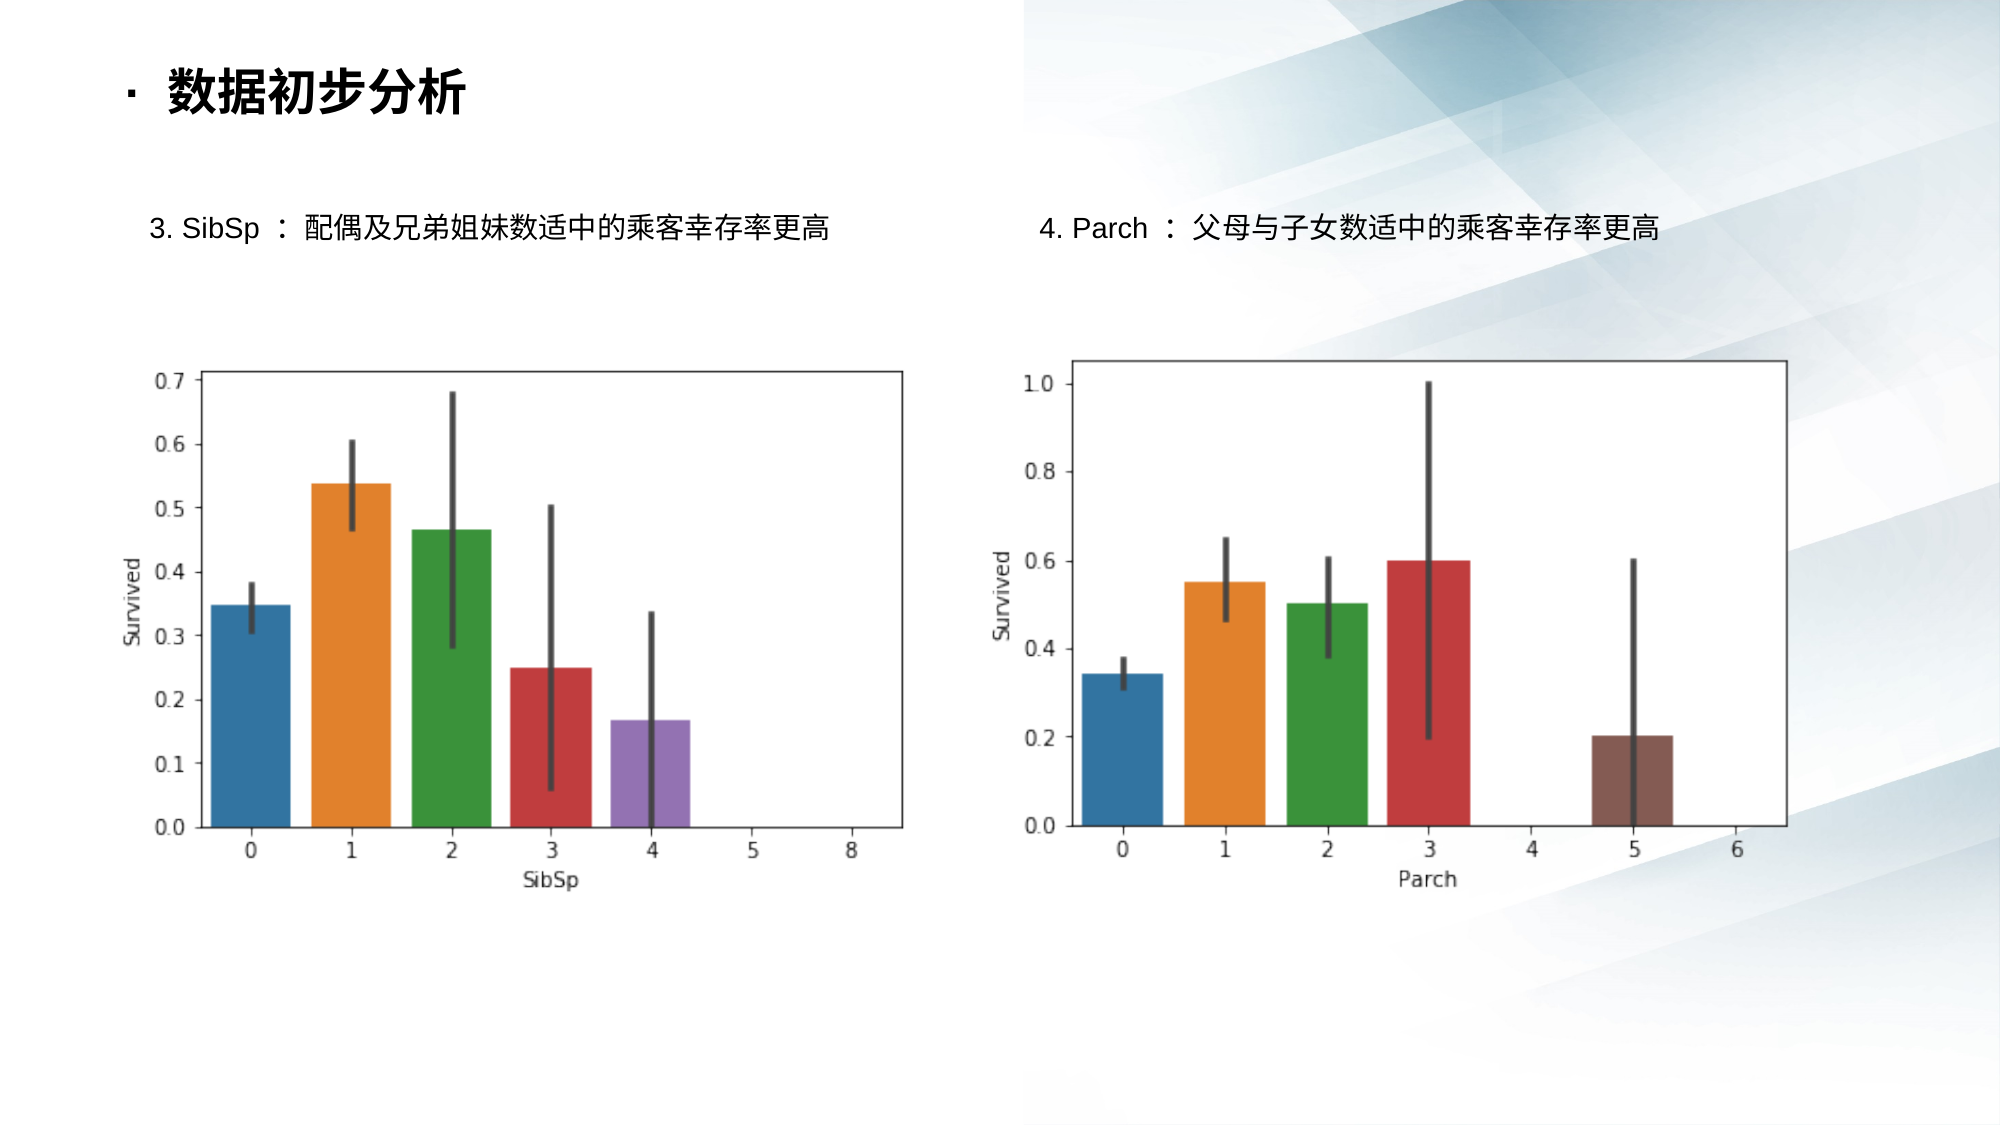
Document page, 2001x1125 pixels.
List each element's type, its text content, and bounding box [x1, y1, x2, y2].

picture [978, 0, 2000, 1125]
text_box 3. SibSp ：配偶及兄弟姐妹数适中的乘客幸存率更高 [109, 194, 999, 567]
text_box · 数据初步分析 [109, 0, 1890, 169]
text_box 4. Parch ：父母与子女数适中的乘客幸存率更高 [999, 194, 1934, 567]
picture [109, 350, 923, 907]
